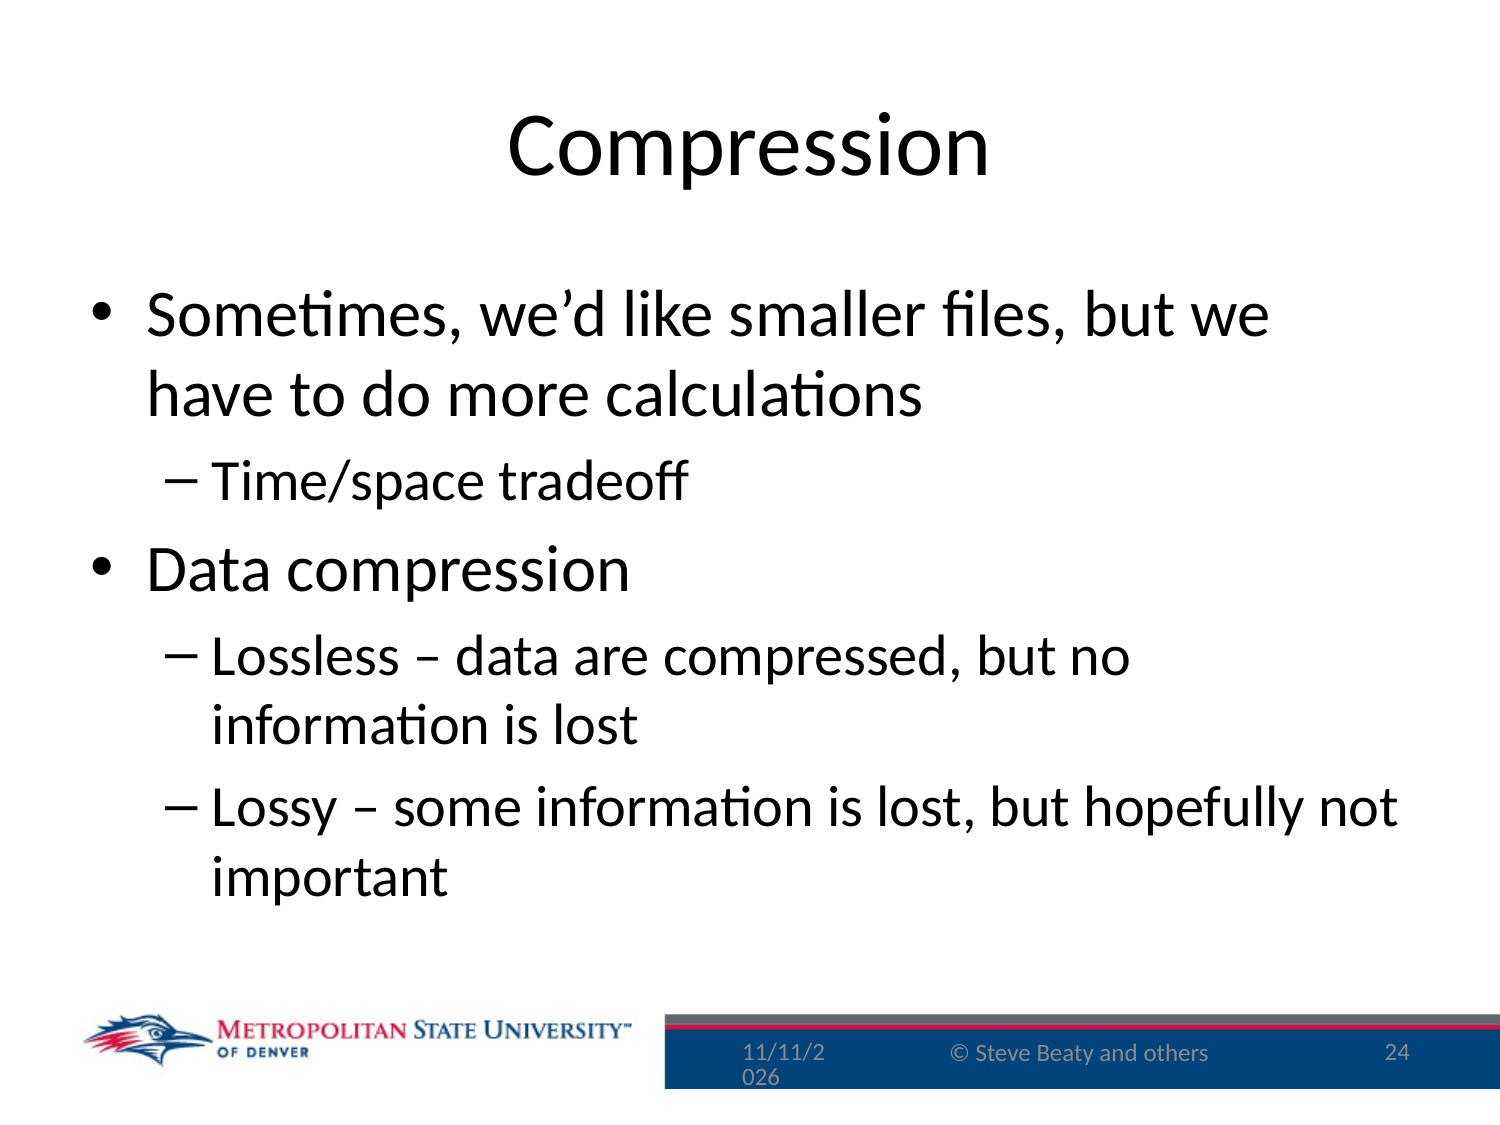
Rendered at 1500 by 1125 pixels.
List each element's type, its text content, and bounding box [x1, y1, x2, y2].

title Compression [75, 45, 1425, 233]
footer © Steve Beaty and others [841, 1021, 1317, 1082]
picture [44, 1012, 1500, 1089]
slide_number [727, 1020, 842, 1081]
slide_number 24 [1316, 1020, 1425, 1081]
list Sometimes, we’d like smaller files, but we have to do more calculations Time/space tradeoff Data compression Lossless – data are compressed, but no information is lost Lossy – some information is lost, but hopefully not important [75, 262, 1425, 1005]
